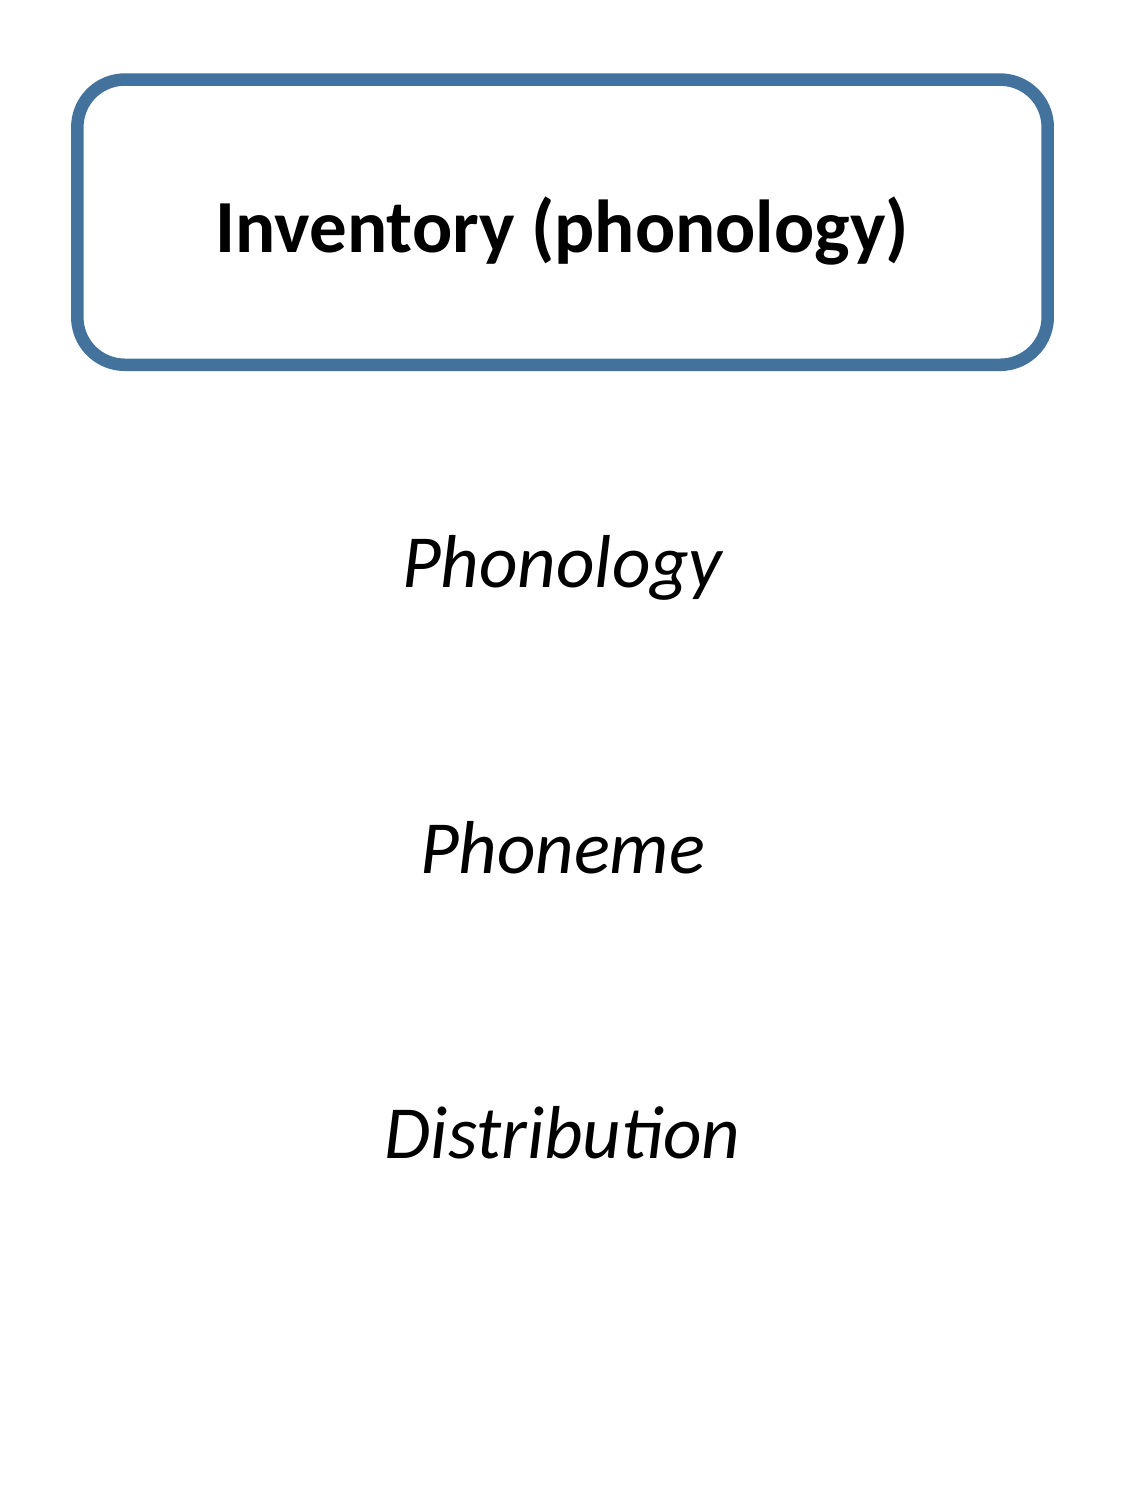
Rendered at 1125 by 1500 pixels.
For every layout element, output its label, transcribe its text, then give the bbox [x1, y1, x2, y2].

text_box Inventory (phonology) [76, 78, 1049, 366]
list Phonology Phoneme Distribution [77, 399, 1048, 1352]
